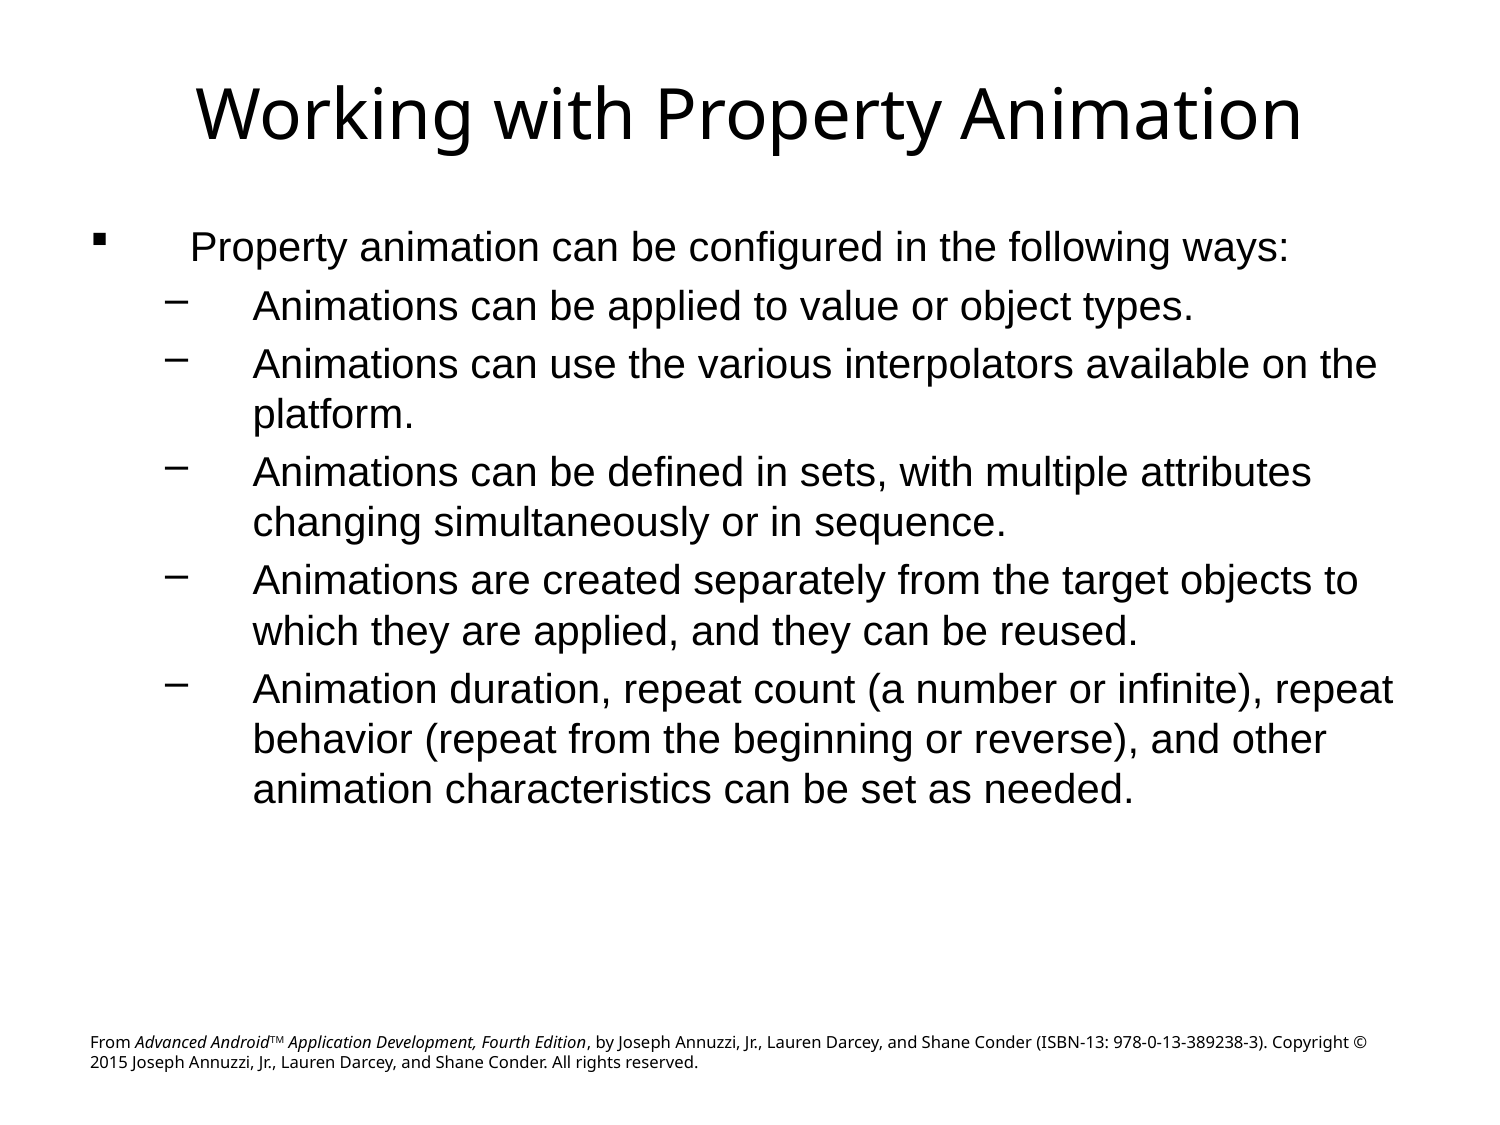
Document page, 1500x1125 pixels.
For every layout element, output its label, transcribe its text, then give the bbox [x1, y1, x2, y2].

list Property animation can be configured in the following ways: Animations can be applied to value or object types. Animations can use the various interpolators available on the platform. Animations can be defined in sets, with multiple attributes changing simultaneously or in sequence. Animations are created separately from the target objects to which they are applied, and they can be reused. Animation duration, repeat count (a number or infinite), repeat behavior (repeat from the beginning or reverse), and other animation characteristics can be set as needed. [75, 212, 1425, 1005]
footer From Advanced AndroidTM Application Development, Fourth Edition, by Joseph Annuzzi, Jr., Lauren Darcey, and Shane Conder (ISBN-13: 978-0-13-389238-3). Copyright © 2015 Joseph Annuzzi, Jr., Lauren Darcey, and Shane Conder. All rights reserved. [74, 1024, 1426, 1103]
title Working with Property Animation [75, 45, 1425, 188]
